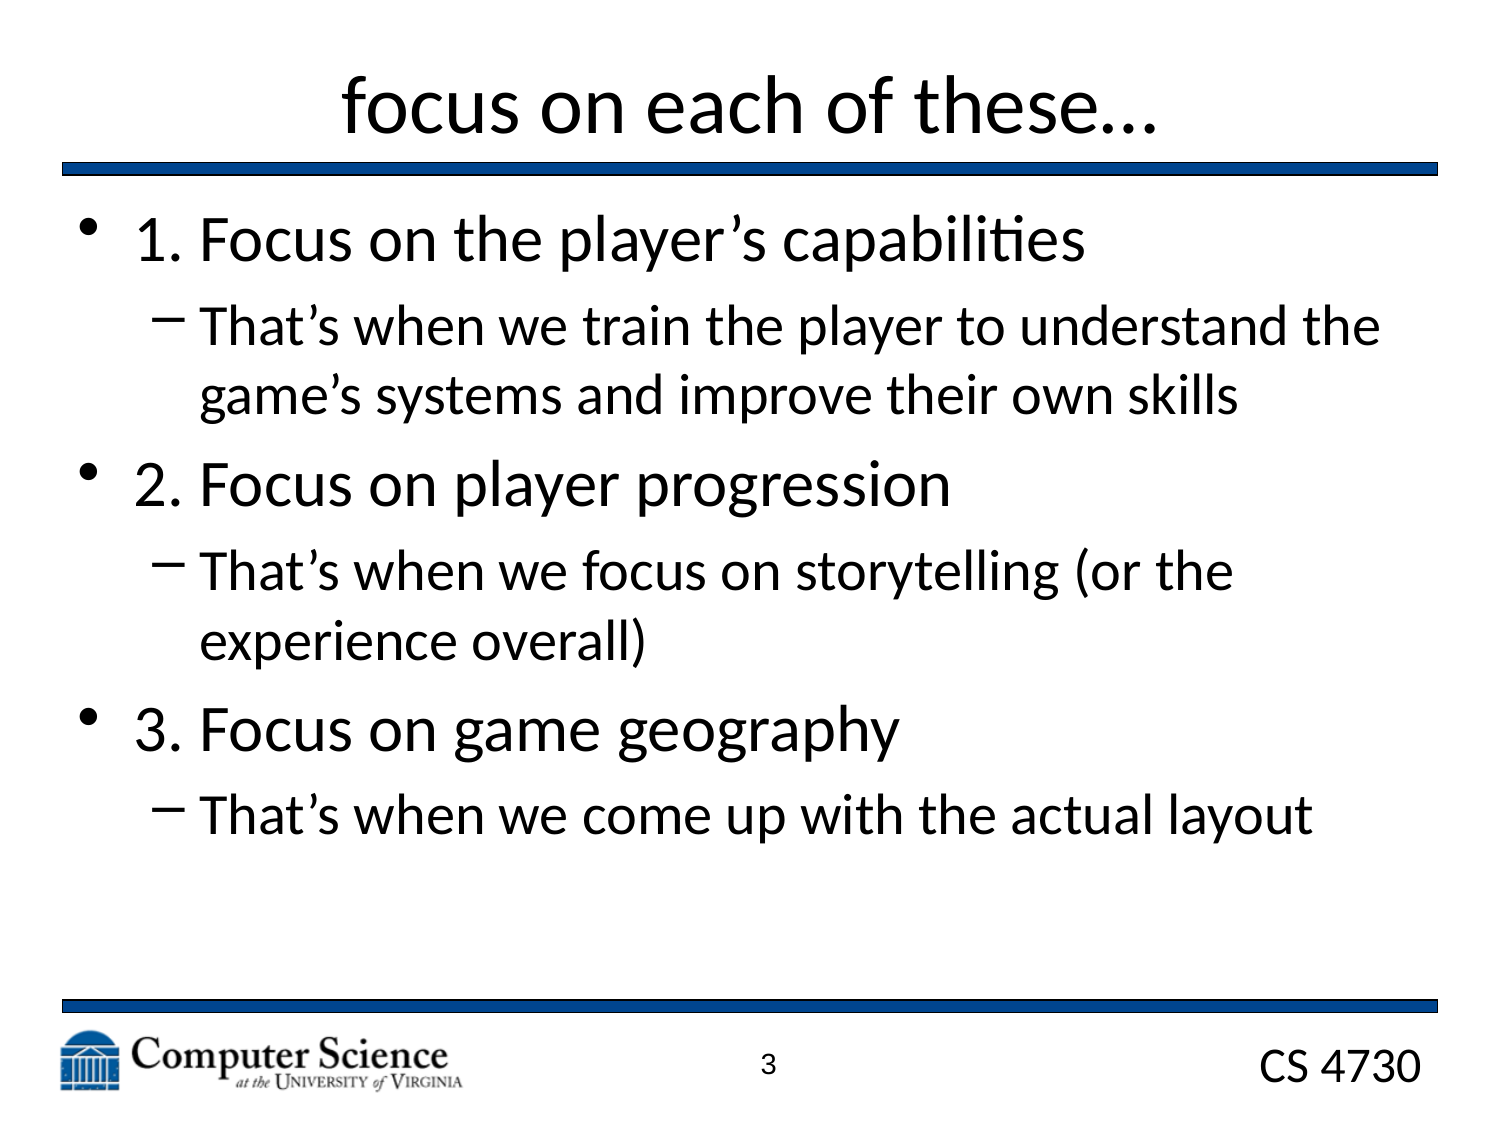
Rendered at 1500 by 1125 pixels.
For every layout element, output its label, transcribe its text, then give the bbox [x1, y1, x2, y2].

footer 3 [512, 1037, 1026, 1088]
list 1. Focus on the player’s capabilities That’s when we train the player to understand the game’s systems and improve their own skills 2. Focus on player progression That’s when we focus on storytelling (or the experience overall) 3. Focus on game geography That’s when we come up with the actual layout [62, 187, 1438, 1001]
title focus on each of these… [62, 49, 1438, 151]
picture [50, 1024, 472, 1101]
